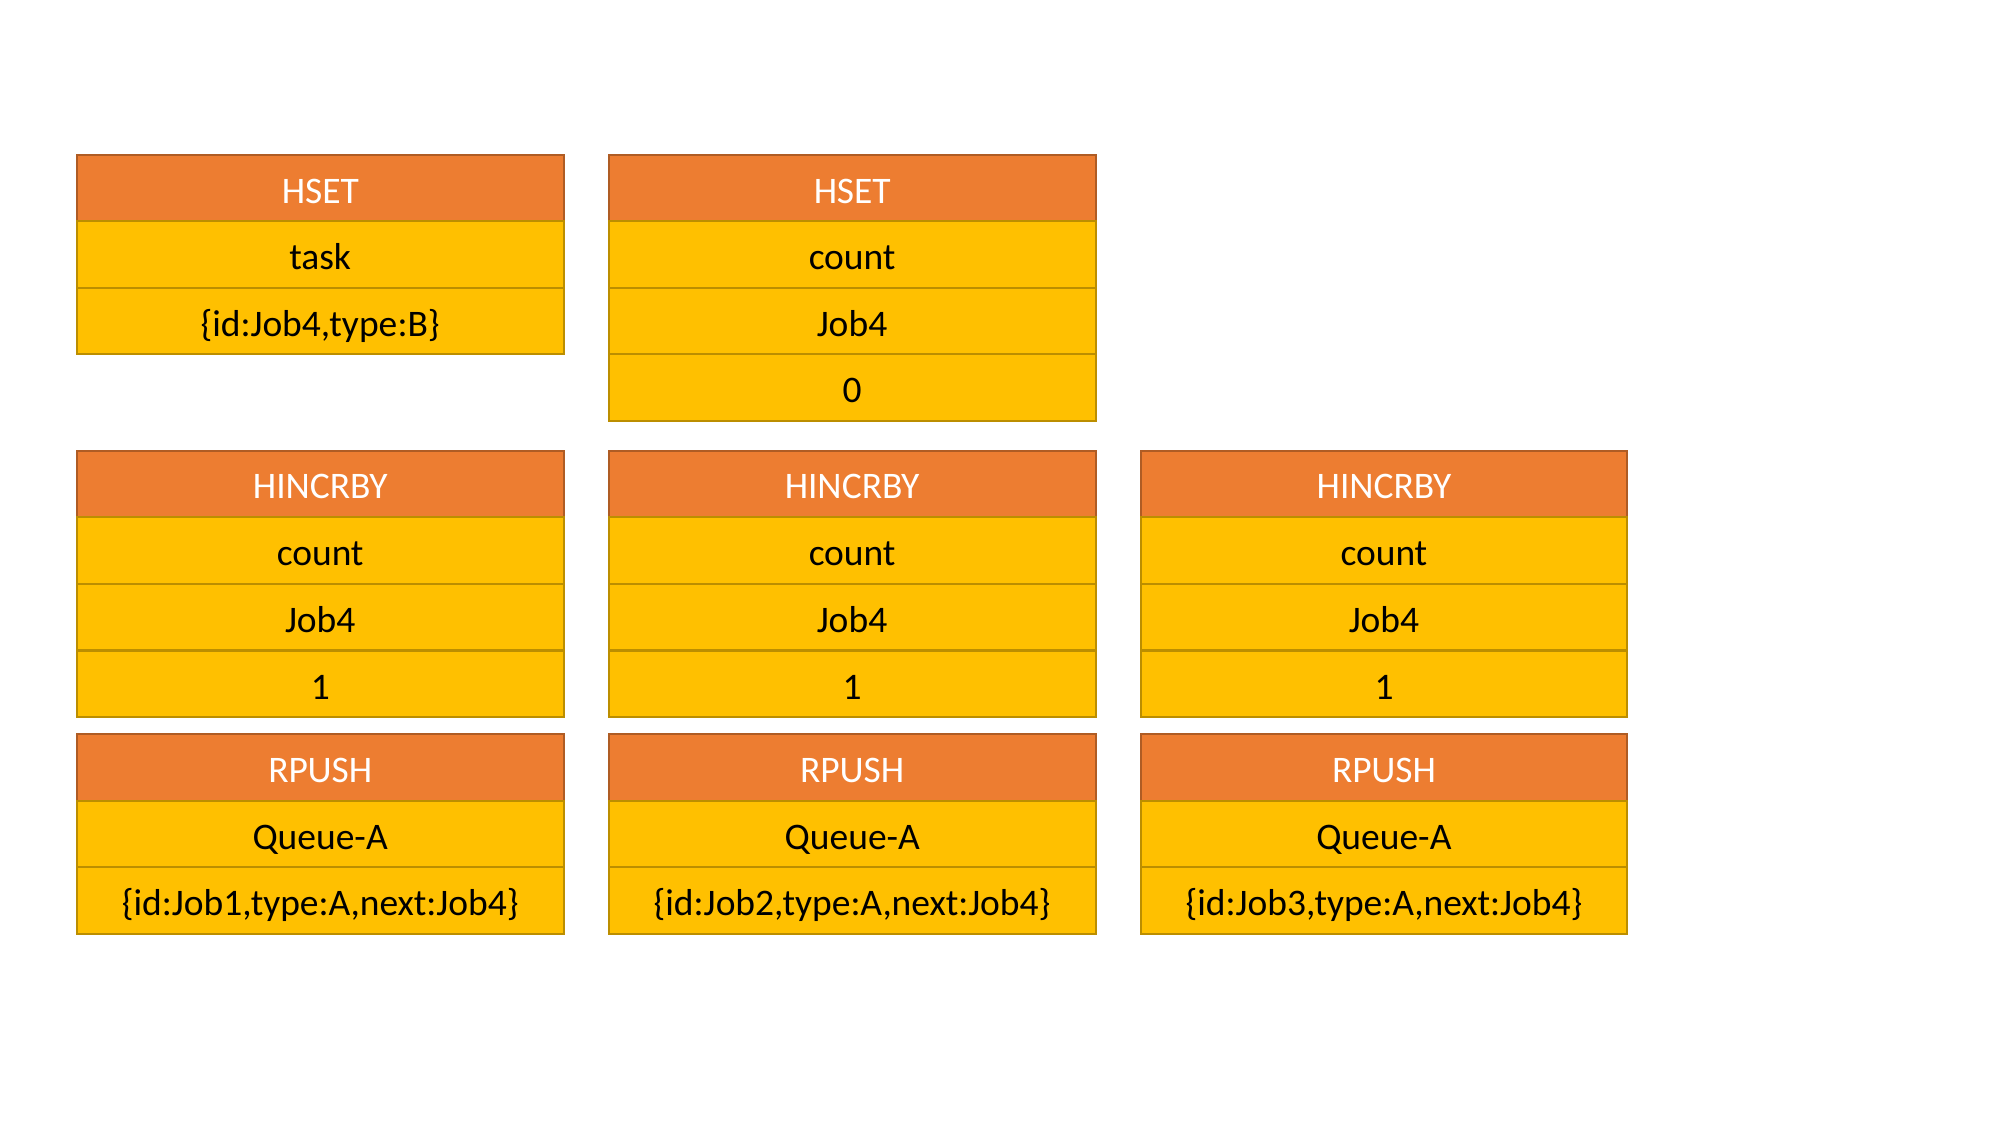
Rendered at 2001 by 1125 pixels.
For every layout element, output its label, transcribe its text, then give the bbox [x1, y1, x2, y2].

text_box count [76, 516, 565, 583]
text_box Job4 [1140, 583, 1628, 651]
text_box HSET [608, 154, 1097, 220]
text_box {id:Job3,type:A,next:Job4} [1140, 866, 1628, 935]
text_box RPUSH [1140, 733, 1628, 800]
text_box HSET [76, 154, 565, 220]
text_box task [76, 220, 565, 287]
text_box HINCRBY [608, 450, 1097, 516]
text_box 1 [608, 651, 1097, 718]
text_box 0 [608, 353, 1097, 422]
text_box {id:Job4,type:B} [76, 287, 565, 355]
text_box count [608, 220, 1097, 287]
text_box 1 [76, 651, 565, 718]
text_box Job4 [76, 583, 565, 651]
text_box HINCRBY [76, 450, 565, 516]
text_box RPUSH [608, 733, 1097, 800]
text_box {id:Job2,type:A,next:Job4} [608, 866, 1097, 935]
text_box Queue-A [76, 800, 565, 866]
text_box Job4 [608, 583, 1097, 651]
text_box count [1140, 516, 1628, 583]
text_box Queue-A [608, 800, 1097, 866]
text_box {id:Job1,type:A,next:Job4} [76, 866, 565, 935]
text_box 1 [1140, 651, 1628, 718]
text_box Job4 [608, 287, 1097, 353]
text_box count [608, 516, 1097, 583]
text_box HINCRBY [1140, 450, 1628, 516]
text_box Queue-A [1140, 800, 1628, 866]
text_box RPUSH [76, 733, 565, 800]
